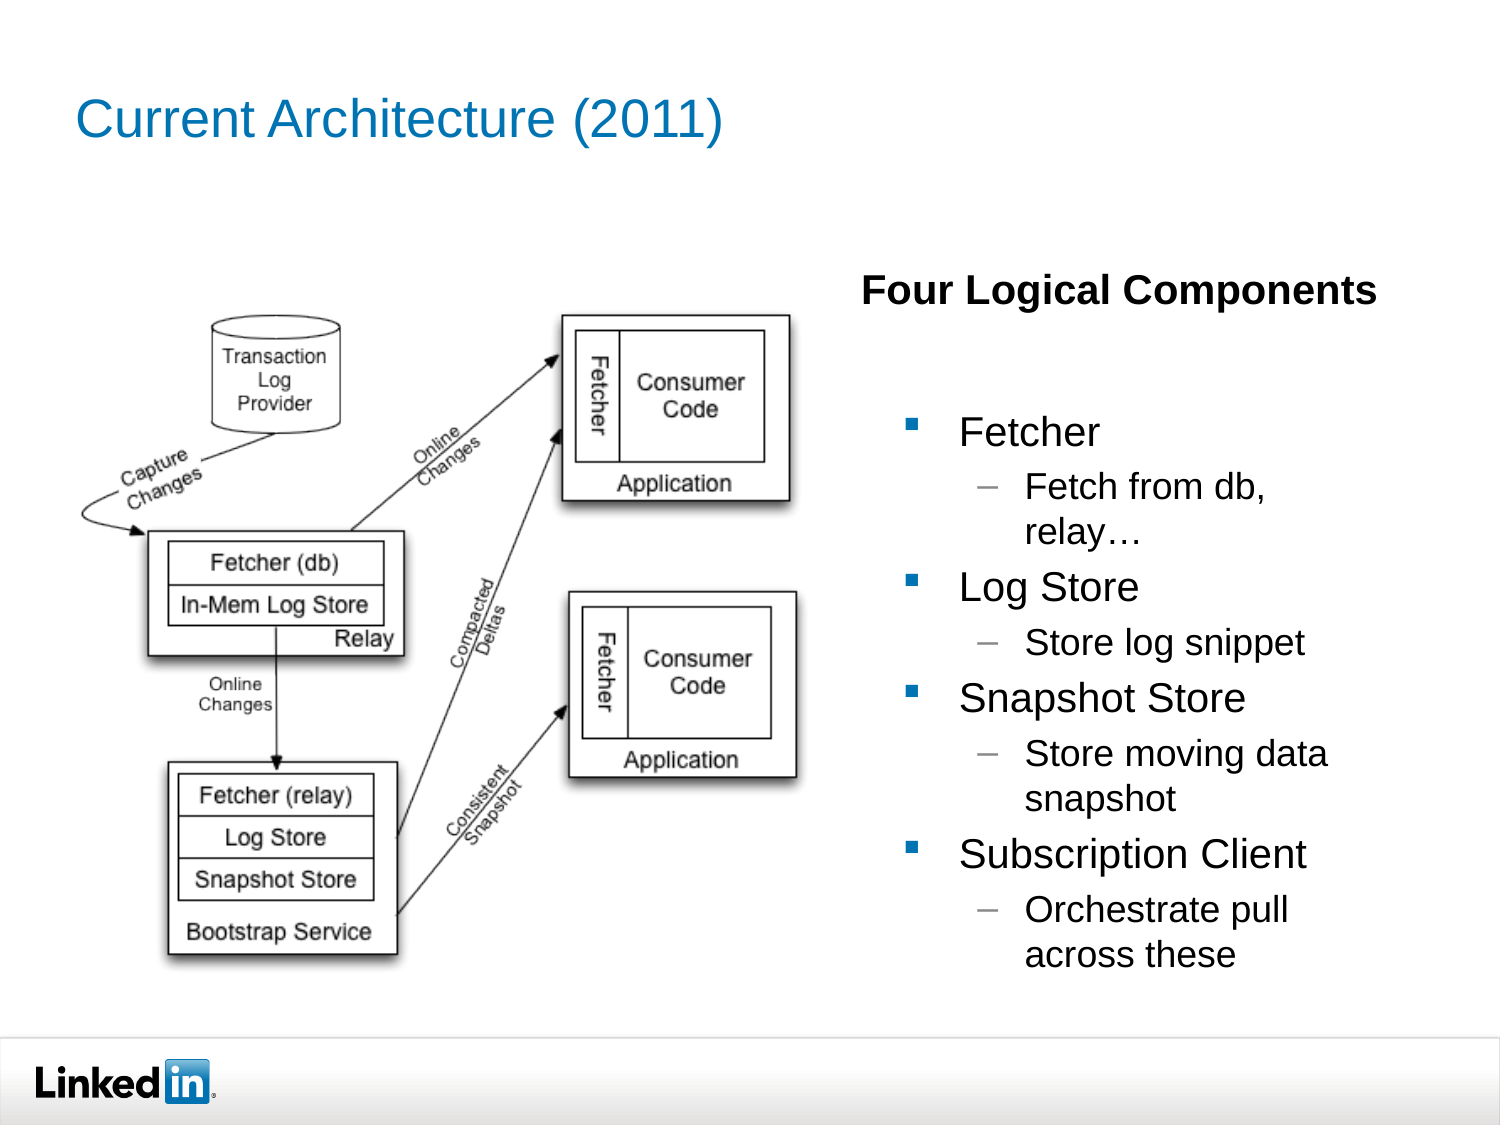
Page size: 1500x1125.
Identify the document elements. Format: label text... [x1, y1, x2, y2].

list Fetcher Fetch from db, relay… Log Store Store log snippet Snapshot Store Store moving data snapshot Subscription Client Orchestrate pull across these [902, 396, 1407, 1004]
picture [36, 1059, 216, 1104]
picture [77, 303, 817, 979]
list Four Logical Components [860, 255, 1500, 361]
title Current Architecture (2011) [75, 33, 1425, 199]
